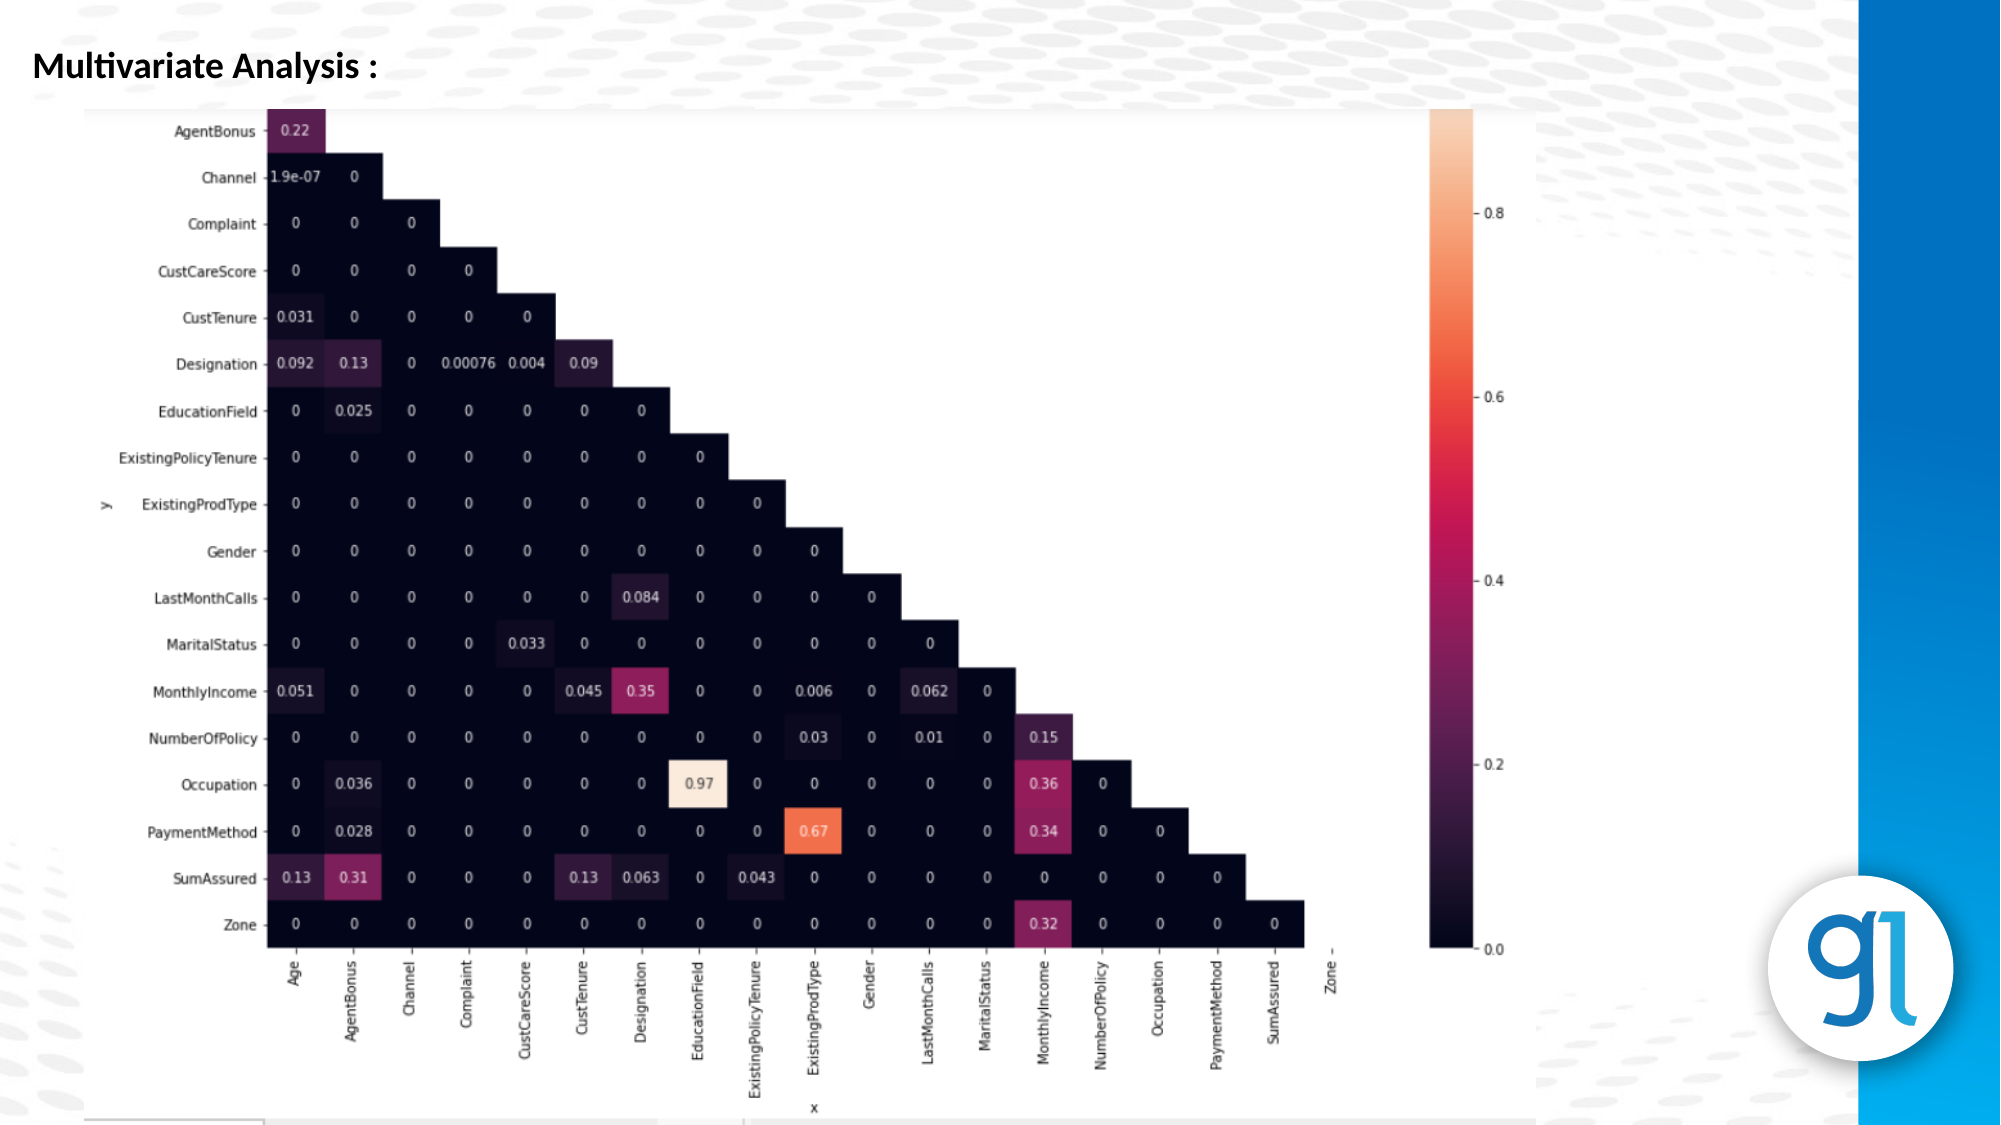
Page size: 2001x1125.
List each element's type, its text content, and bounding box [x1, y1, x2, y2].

picture [0, 0, 2000, 1125]
picture [1798, 905, 1924, 1031]
text_box Multivariate Analysis : [13, 33, 1666, 94]
